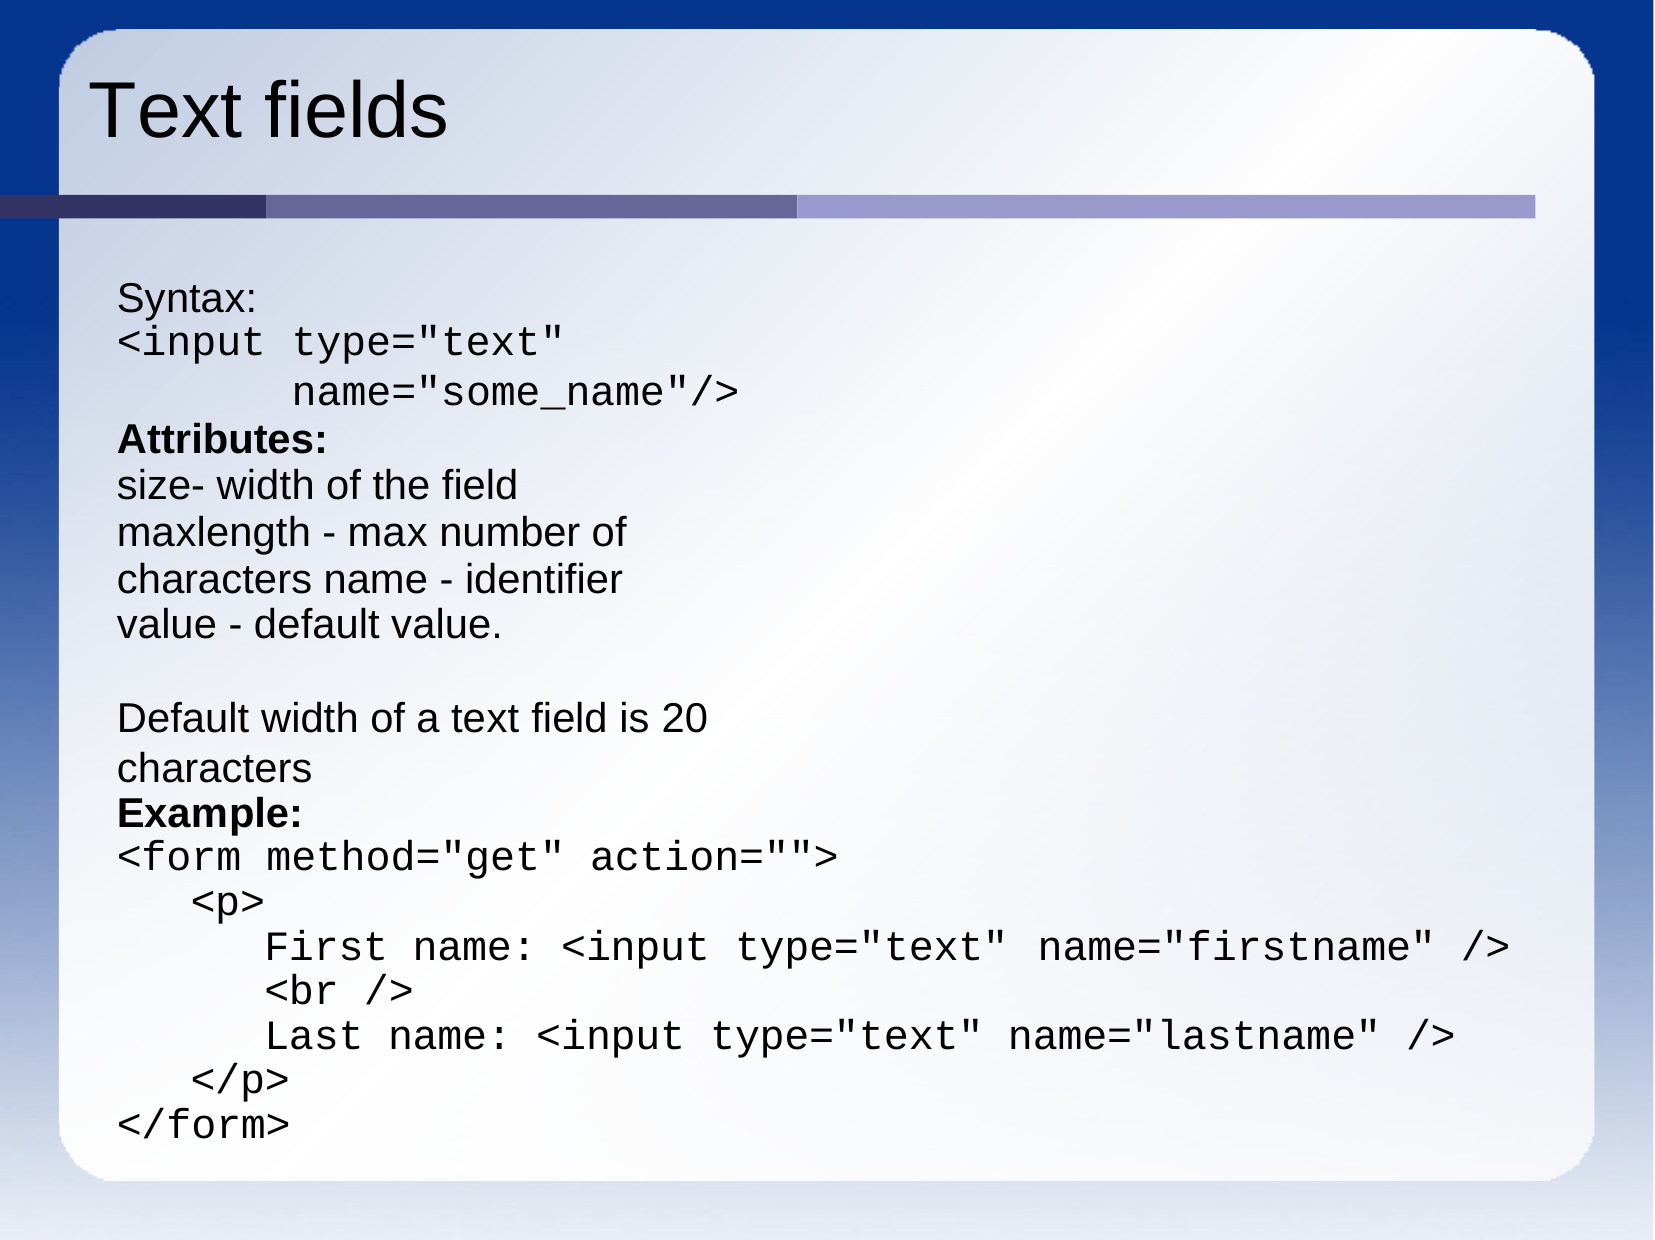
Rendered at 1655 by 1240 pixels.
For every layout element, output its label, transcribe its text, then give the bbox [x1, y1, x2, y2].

text_box type="text" name="some_name"/> [289, 314, 1028, 369]
text_box Last name: <input type="text" name="lastname" /> </p> </form> [114, 1007, 1465, 1152]
title Text fields [86, 58, 1568, 160]
picture [0, 0, 1654, 1240]
text_box name="firstname" /> [1035, 918, 1515, 974]
text_box Syntax: <input [114, 271, 269, 369]
text_box Attributes: size- width of the field maxlength - max number of characters name - identifier value - default value. Default width of a text field is 20 characters [114, 411, 911, 743]
text_box Example: <form method="get" action=""> <p> First name: <input type="text" <br /> [114, 785, 1016, 1007]
